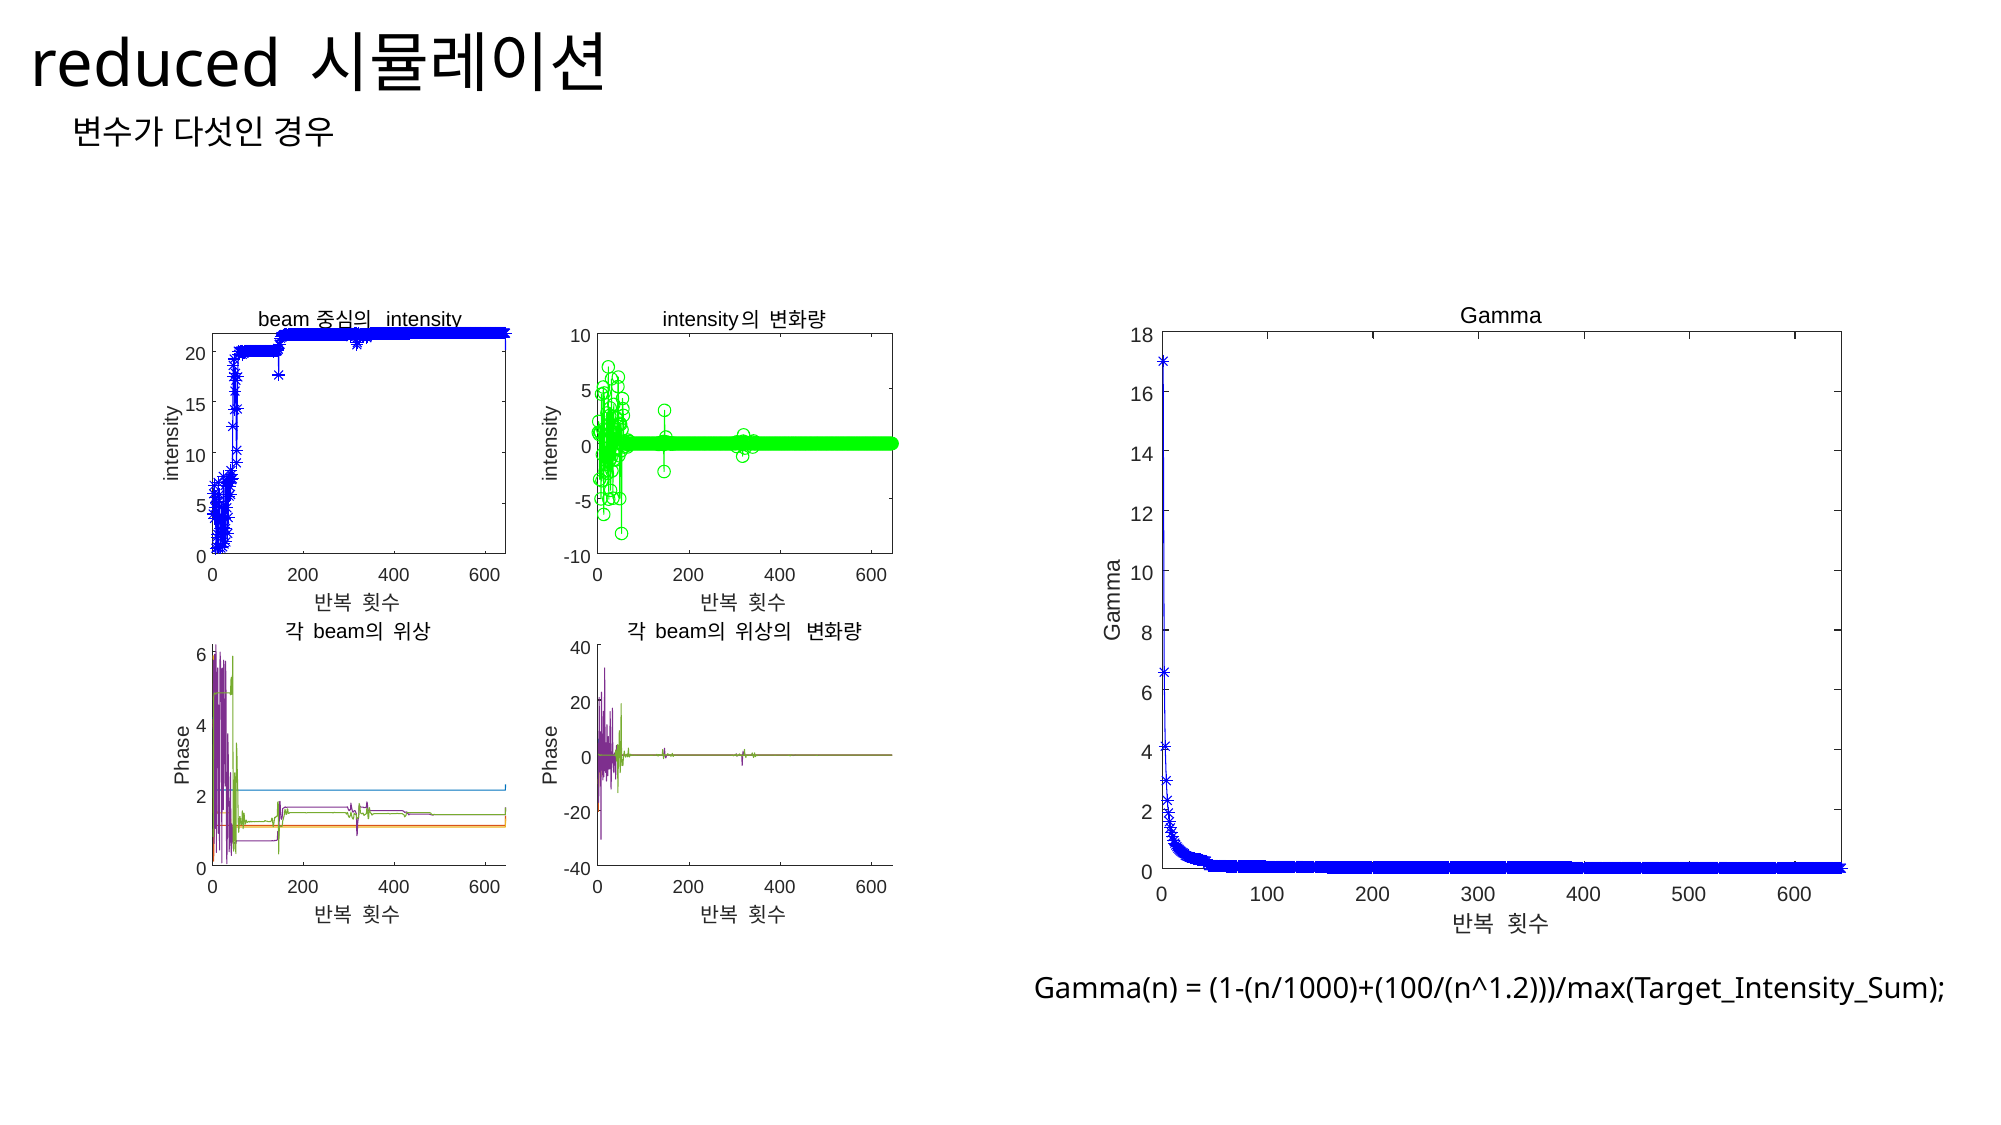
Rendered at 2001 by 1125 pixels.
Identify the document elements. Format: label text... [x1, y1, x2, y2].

title reduced 시뮬레이션 [15, 22, 1838, 109]
list 변수가 다섯인 경우 [57, 108, 714, 159]
text_box Gamma(n) = (1-(n/1000)+(100/(n^1.2)))/max(Target_Intensity_Sum); [1019, 962, 2000, 1012]
picture [1047, 282, 1923, 940]
picture [98, 282, 974, 940]
